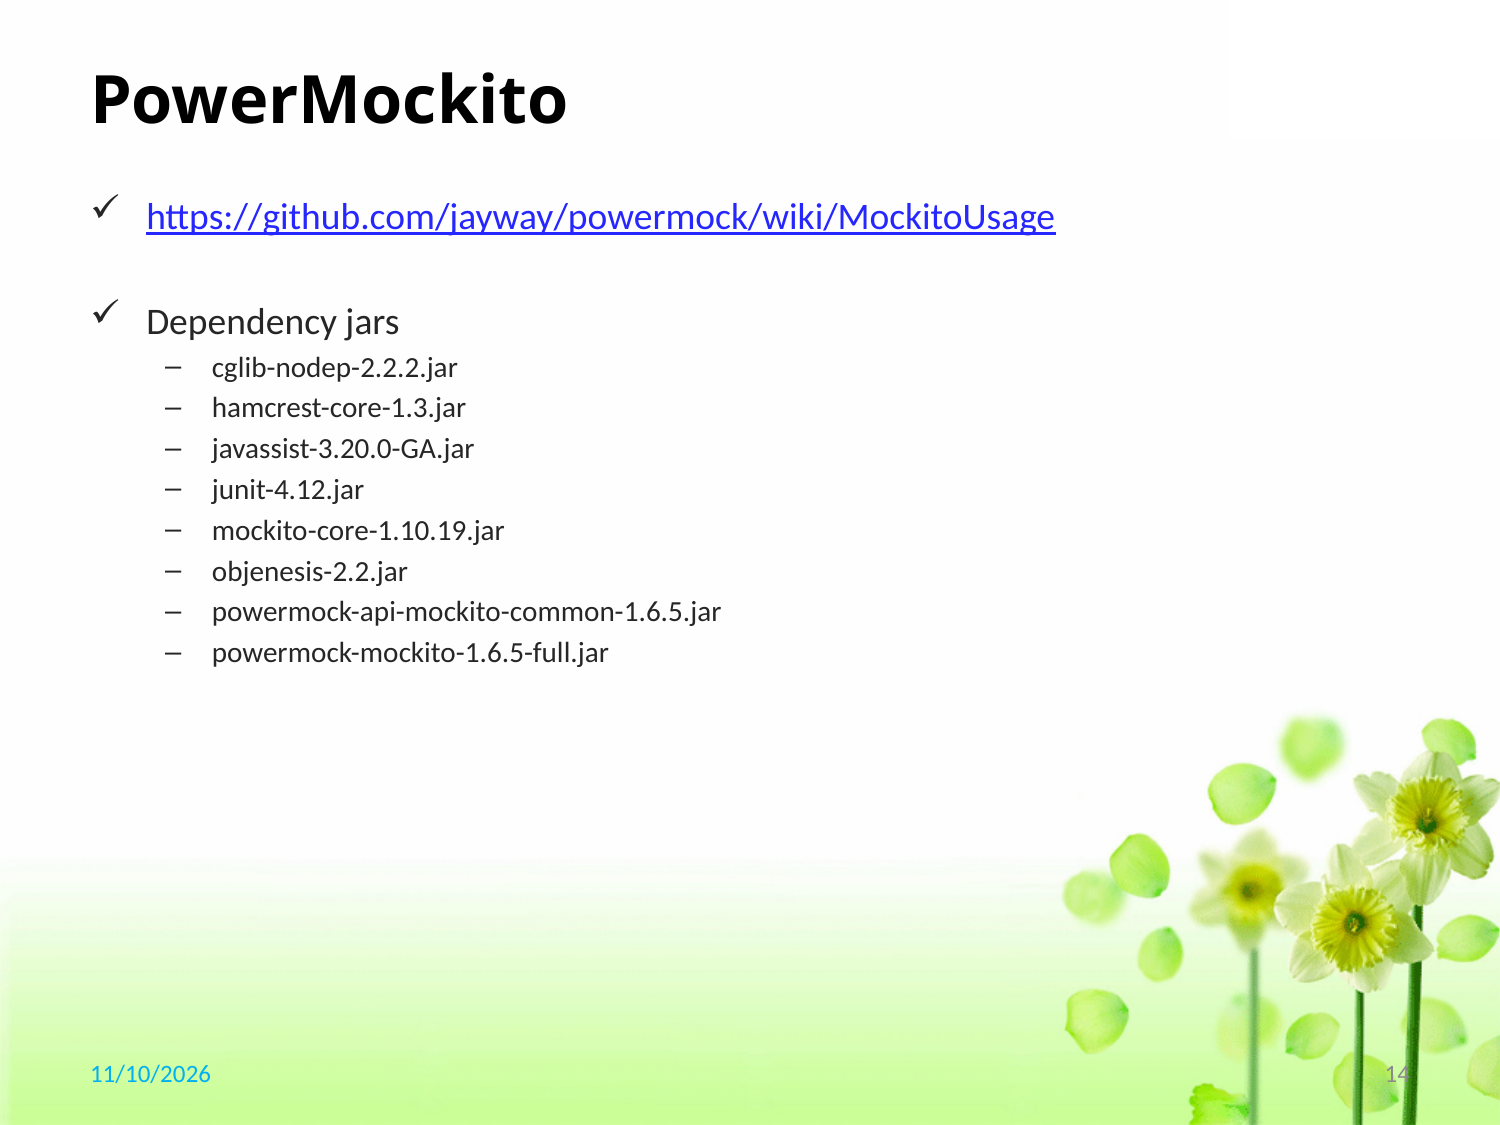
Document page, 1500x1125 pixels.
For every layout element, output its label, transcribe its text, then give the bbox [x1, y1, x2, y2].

slide_number 14 [1074, 1042, 1425, 1103]
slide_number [75, 1042, 425, 1103]
title PowerMockito [75, 45, 1425, 149]
list https://github.com/jayway/powermock/wiki/MockitoUsage Dependency jars cglib-nodep-2.2.2.jar hamcrest-core-1.3.jar javassist-3.20.0-GA.jar junit-4.12.jar mockito-core-1.10.19.jar objenesis-2.2.jar powermock-api-mockito-common-1.6.5.jar powermock-mockito-1.6.5-full.jar [75, 184, 1500, 905]
picture [0, 0, 1500, 1125]
